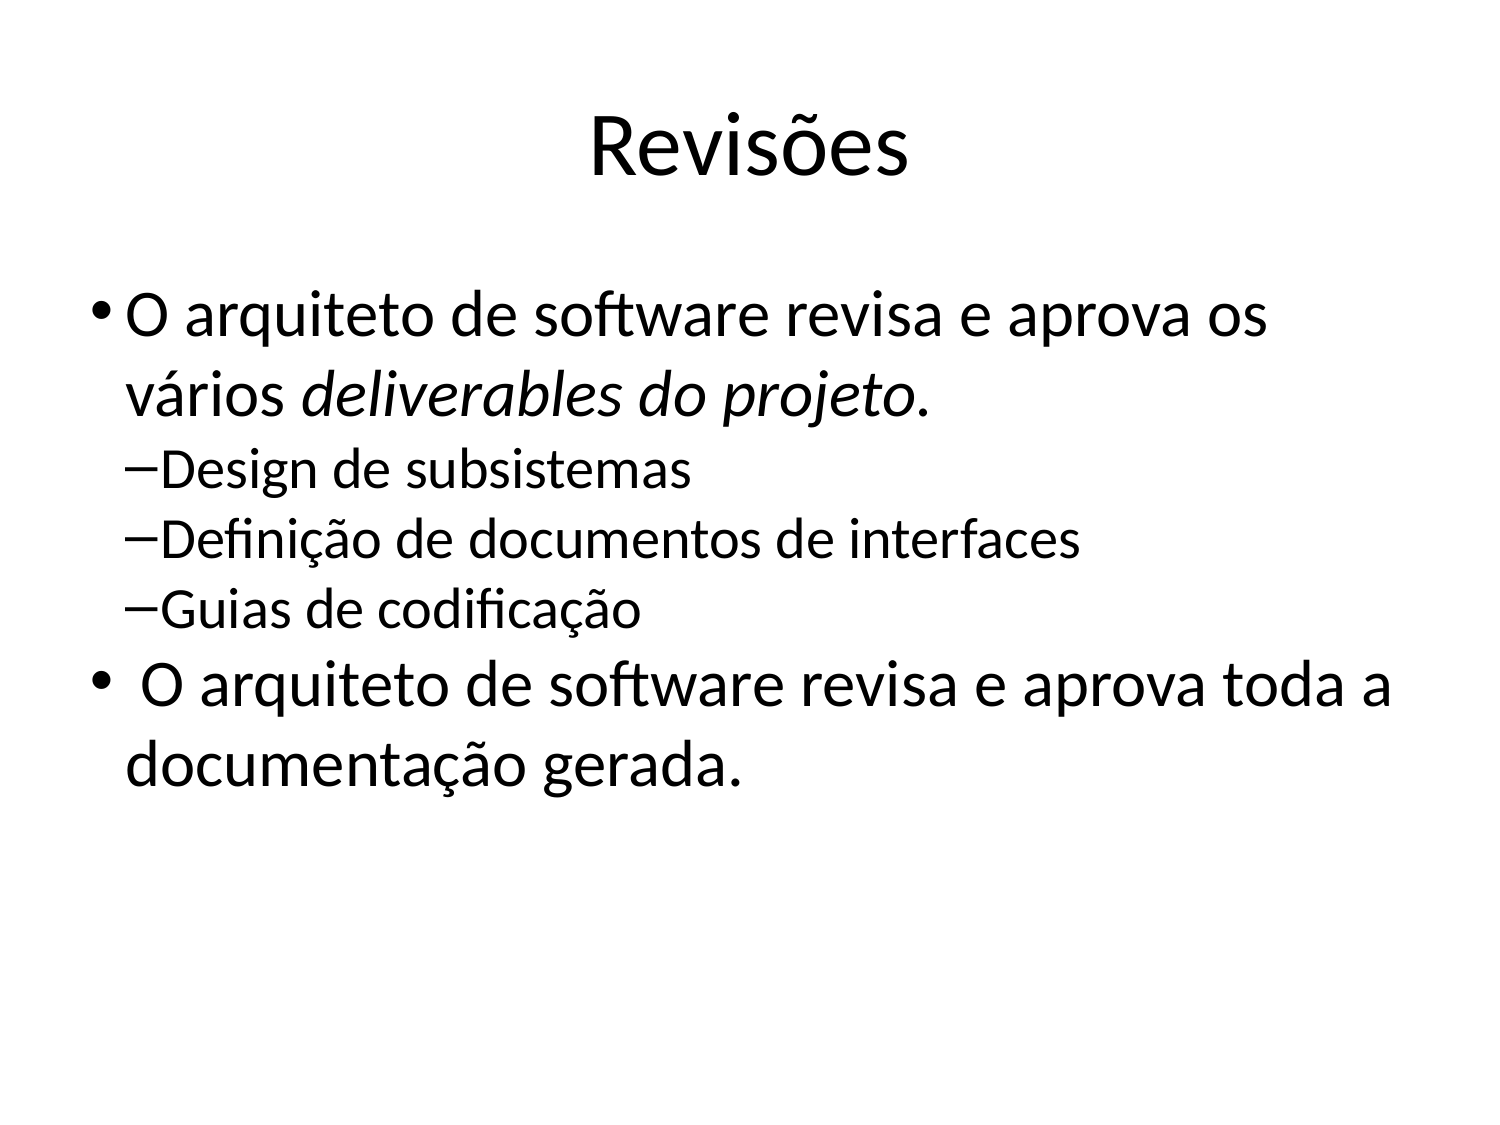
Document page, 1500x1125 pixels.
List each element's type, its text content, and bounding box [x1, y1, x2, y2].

text_box O arquiteto de software revisa e aprova os vários deliverables do projeto. Design de subsistemas Definição de documentos de interfaces Guias de codificação O arquiteto de software revisa e aprova toda a documentação gerada. [74, 262, 1425, 1005]
text_box Revisões [74, 45, 1425, 233]
